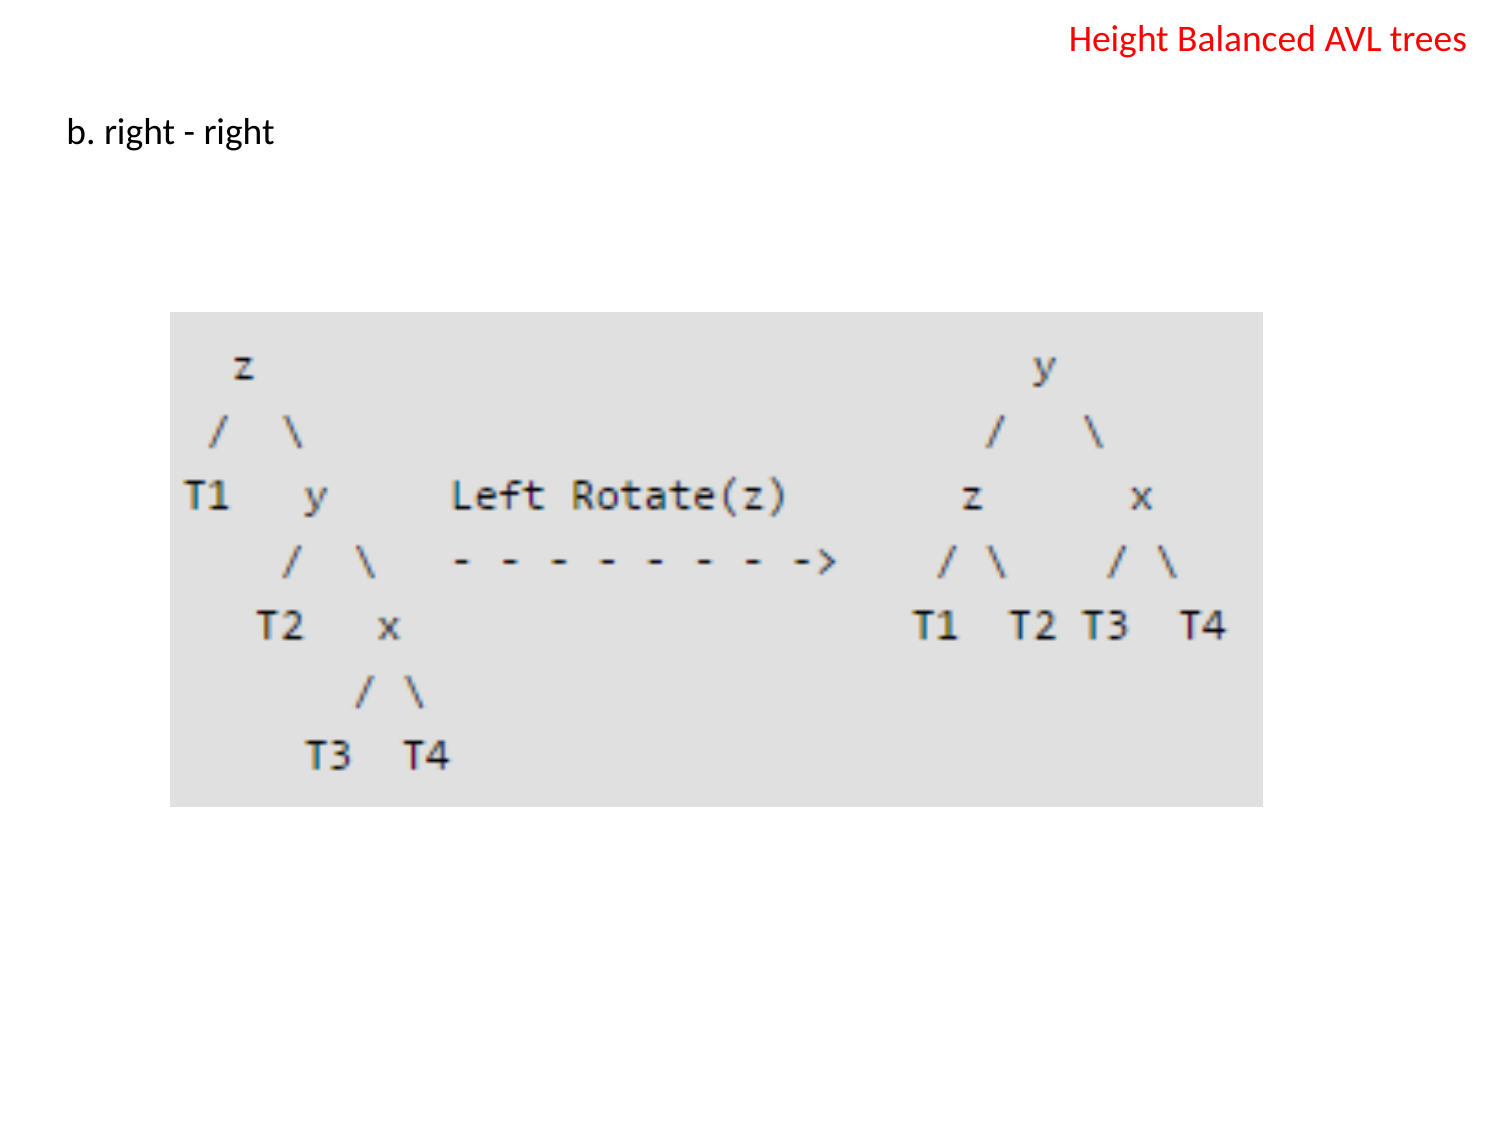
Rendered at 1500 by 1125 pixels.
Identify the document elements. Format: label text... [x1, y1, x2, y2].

picture [170, 312, 1263, 808]
text_box b. right - right [51, 99, 290, 160]
text_box Height Balanced AVL trees [1053, 6, 1483, 67]
